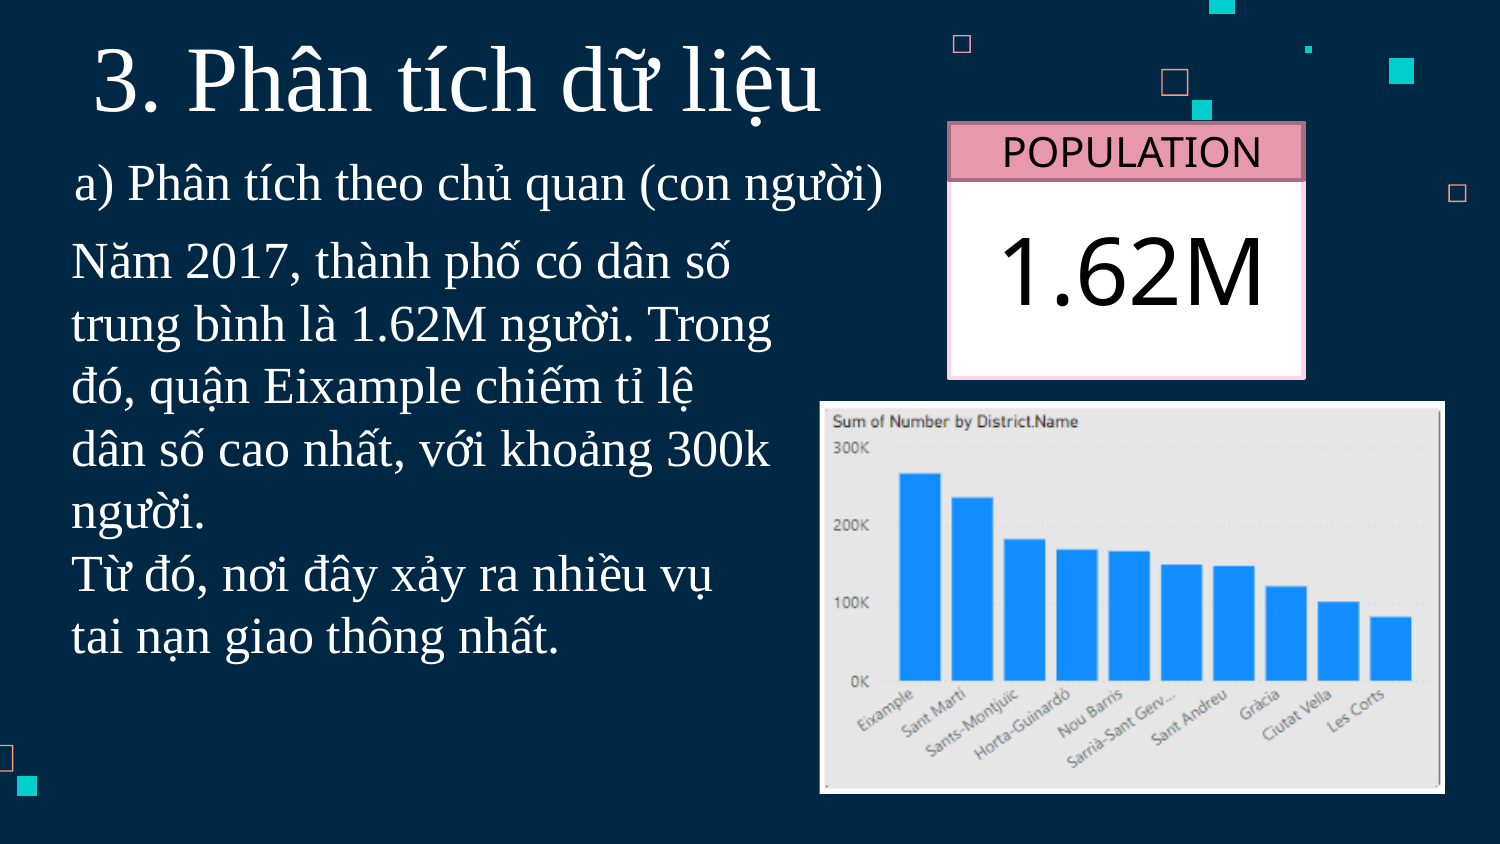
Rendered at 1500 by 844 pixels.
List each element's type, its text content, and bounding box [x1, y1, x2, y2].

text_box a) Phân tích theo chủ quan (con người) [59, 140, 921, 219]
text_box POPULATION [932, 118, 1332, 203]
picture [819, 401, 1446, 795]
text_box 1.62M [926, 203, 1338, 332]
text_box [94, 350, 792, 402]
text_box [949, 332, 1304, 379]
title 3. Phân tích dữ liệu [77, 50, 881, 140]
text_box Năm 2017, thành phố có dân số trung bình là 1.62M người. Trong đó, quận Eixample chiếm tỉ lệ dân số cao nhất, với khoảng 300k người. Từ đó, nơi đây xảy ra nhiều vụ tai nạn giao thông nhất. [56, 219, 792, 672]
